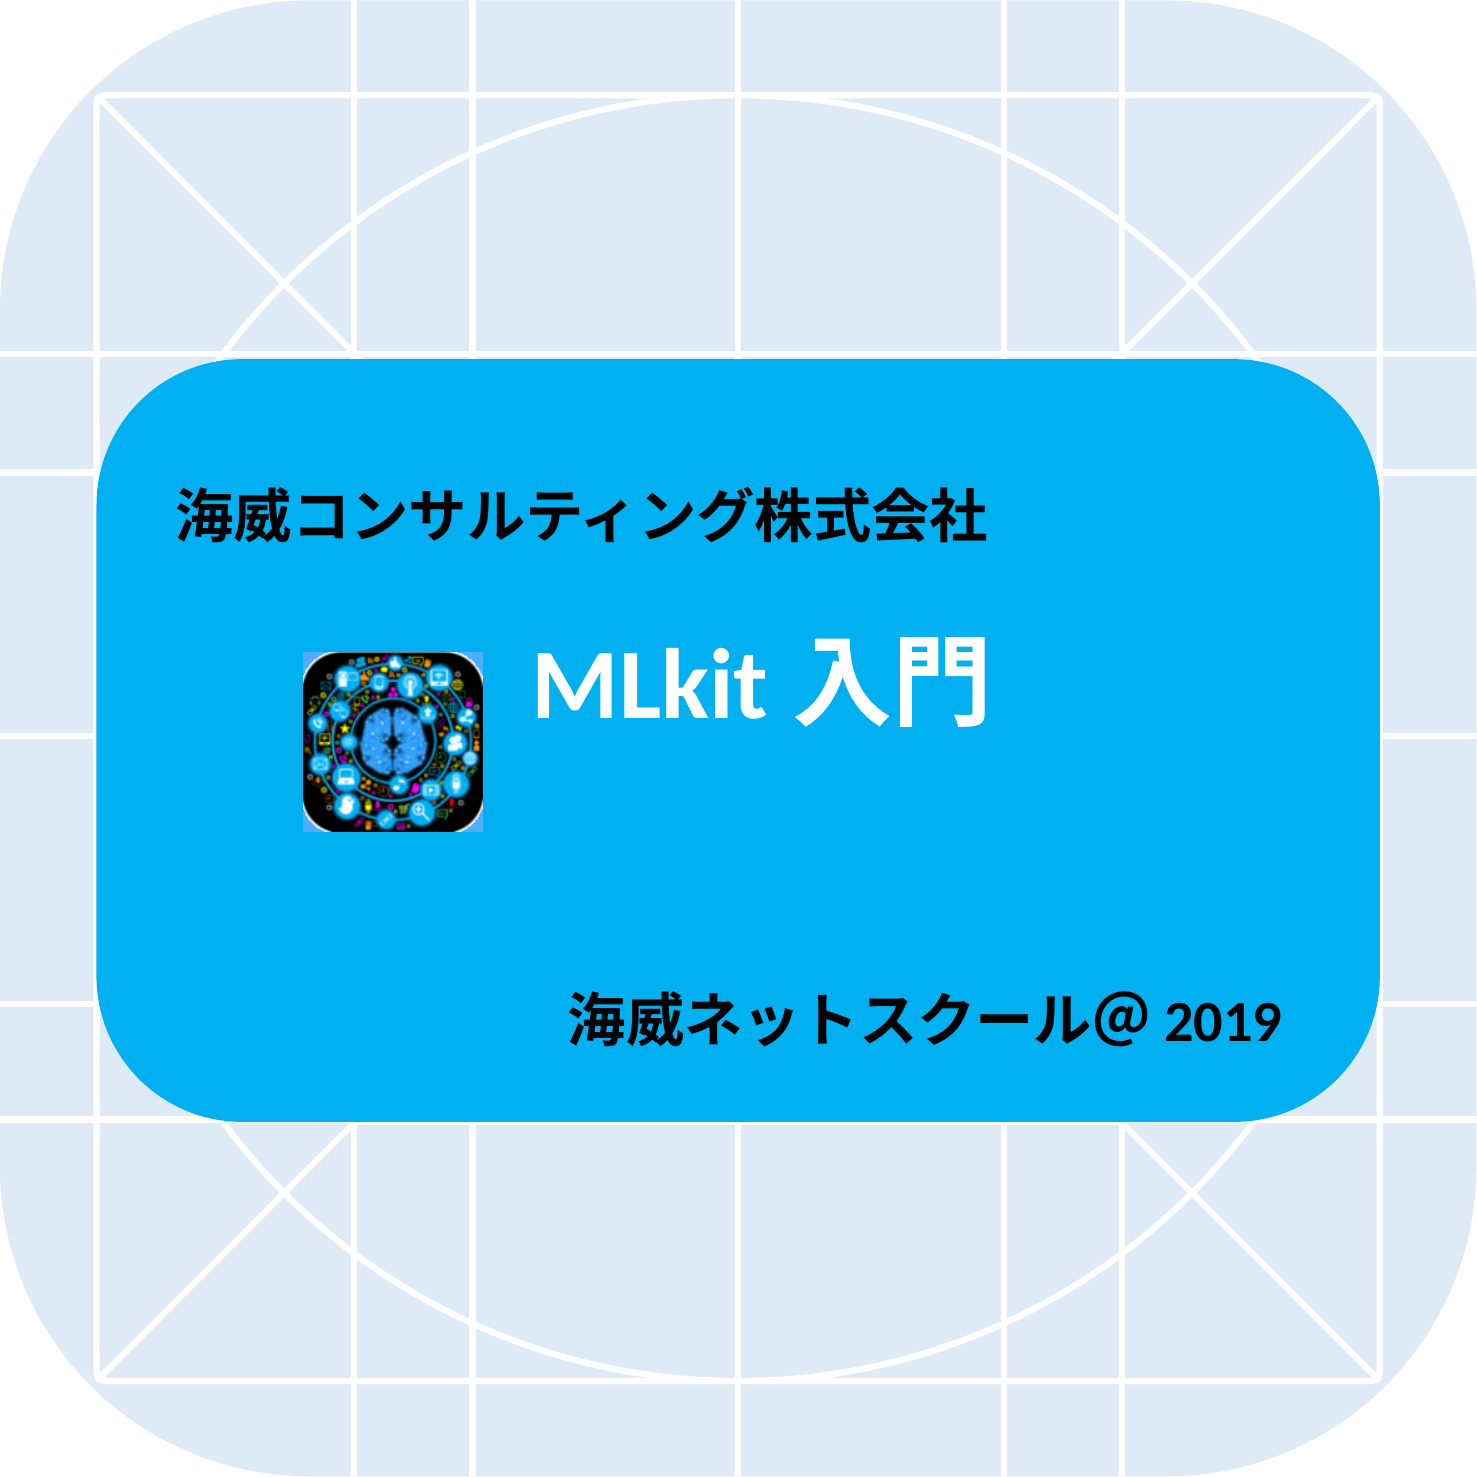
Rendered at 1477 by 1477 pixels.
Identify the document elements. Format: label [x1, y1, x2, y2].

picture [304, 653, 482, 831]
text_box [0, 0, 1477, 1477]
